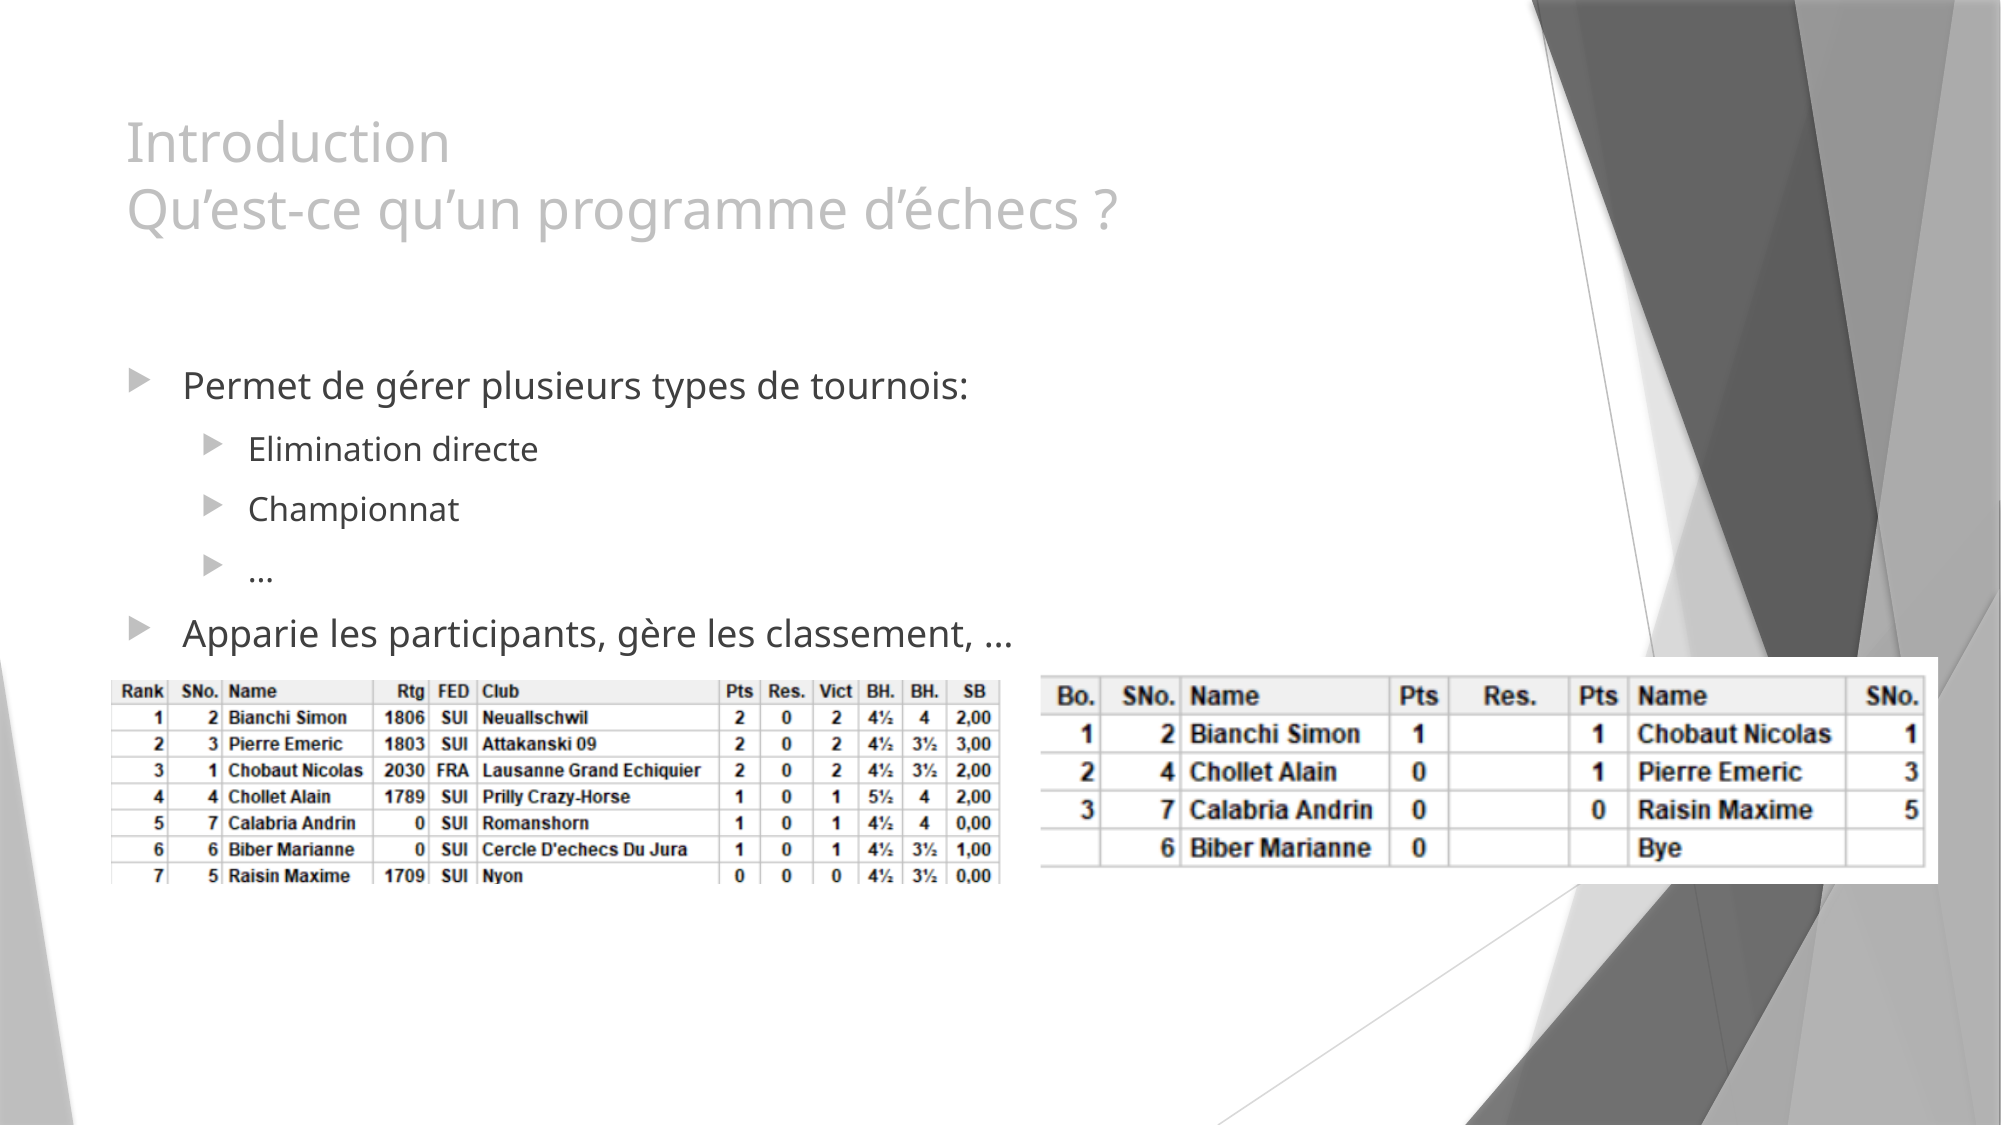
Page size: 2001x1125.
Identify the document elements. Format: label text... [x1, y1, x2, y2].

picture [110, 679, 1011, 885]
picture [1040, 656, 1939, 885]
title Introduction Qu’est-ce qu’un programme d’échecs ? [111, 99, 1522, 317]
list Permet de gérer plusieurs types de tournois: Elimination directe Championnat … Apparie les participants, gère les classement, … [111, 354, 1522, 992]
